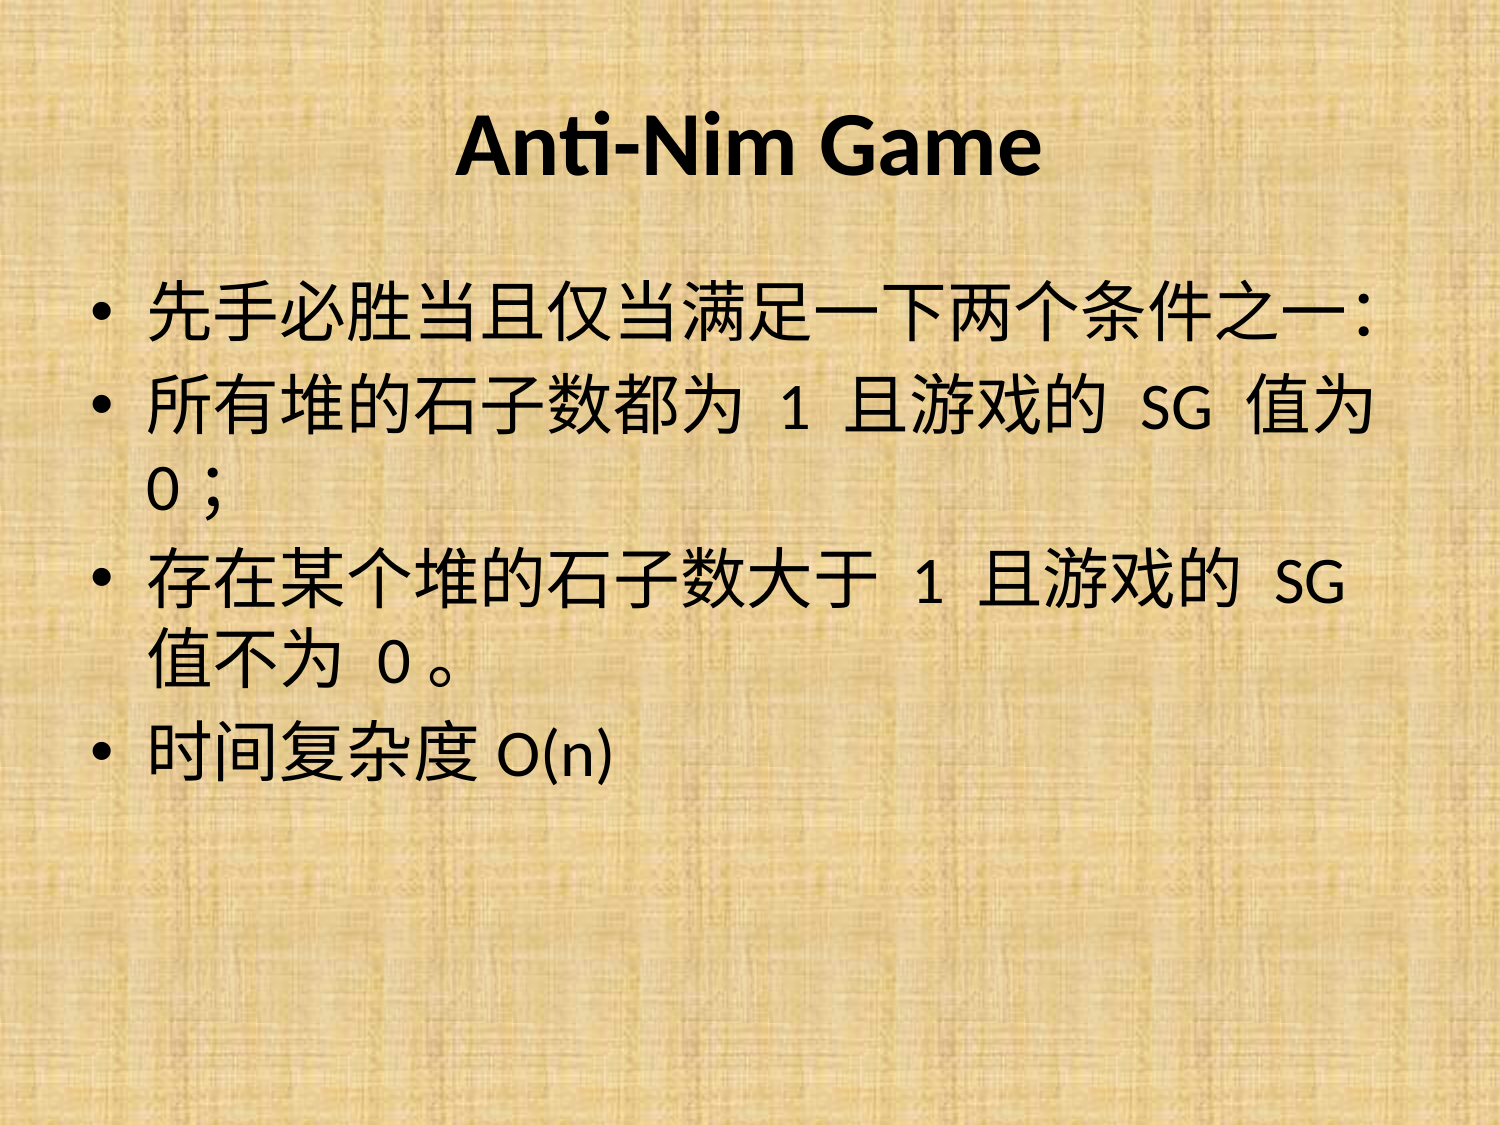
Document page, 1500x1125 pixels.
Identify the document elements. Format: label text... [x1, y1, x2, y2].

picture [0, 0, 1500, 1125]
list 先手必胜当且仅当满足一下两个条件之一： 所有堆的石子数都为 1 且游戏的 SG 值为 0； 存在某个堆的石子数大于 1 且游戏的 SG 值不为 0。 时间复杂度O(n) [75, 262, 1425, 1005]
title Anti-Nim Game [75, 45, 1425, 233]
